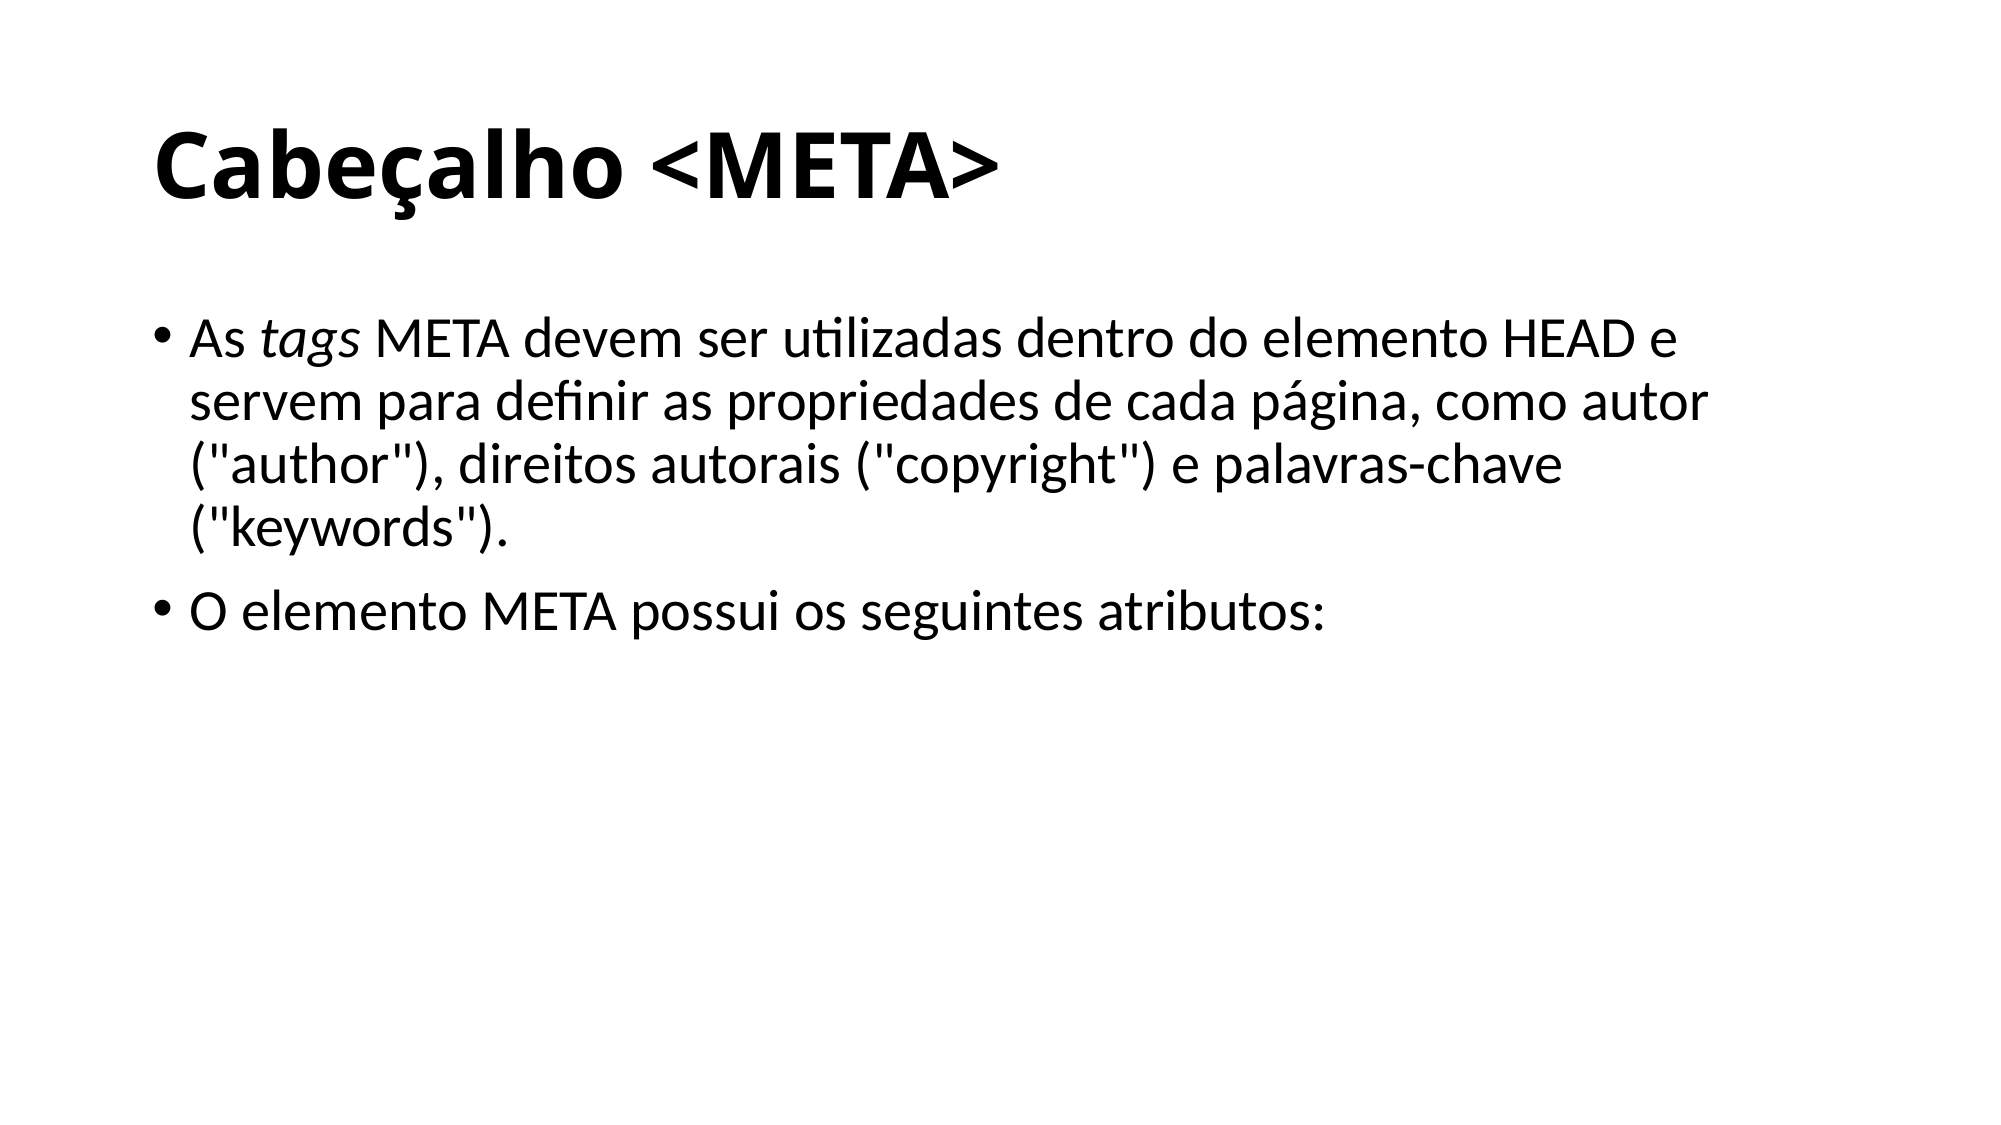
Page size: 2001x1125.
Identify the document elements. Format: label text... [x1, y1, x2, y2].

list As tags META devem ser utilizadas dentro do elemento HEAD e servem para definir as propriedades de cada página, como autor ("author"), direitos autorais ("copyright") e palavras-chave ("keywords"). O elemento META possui os seguintes atributos: [137, 299, 1863, 1014]
title Cabeçalho <META> [137, 59, 1863, 278]
